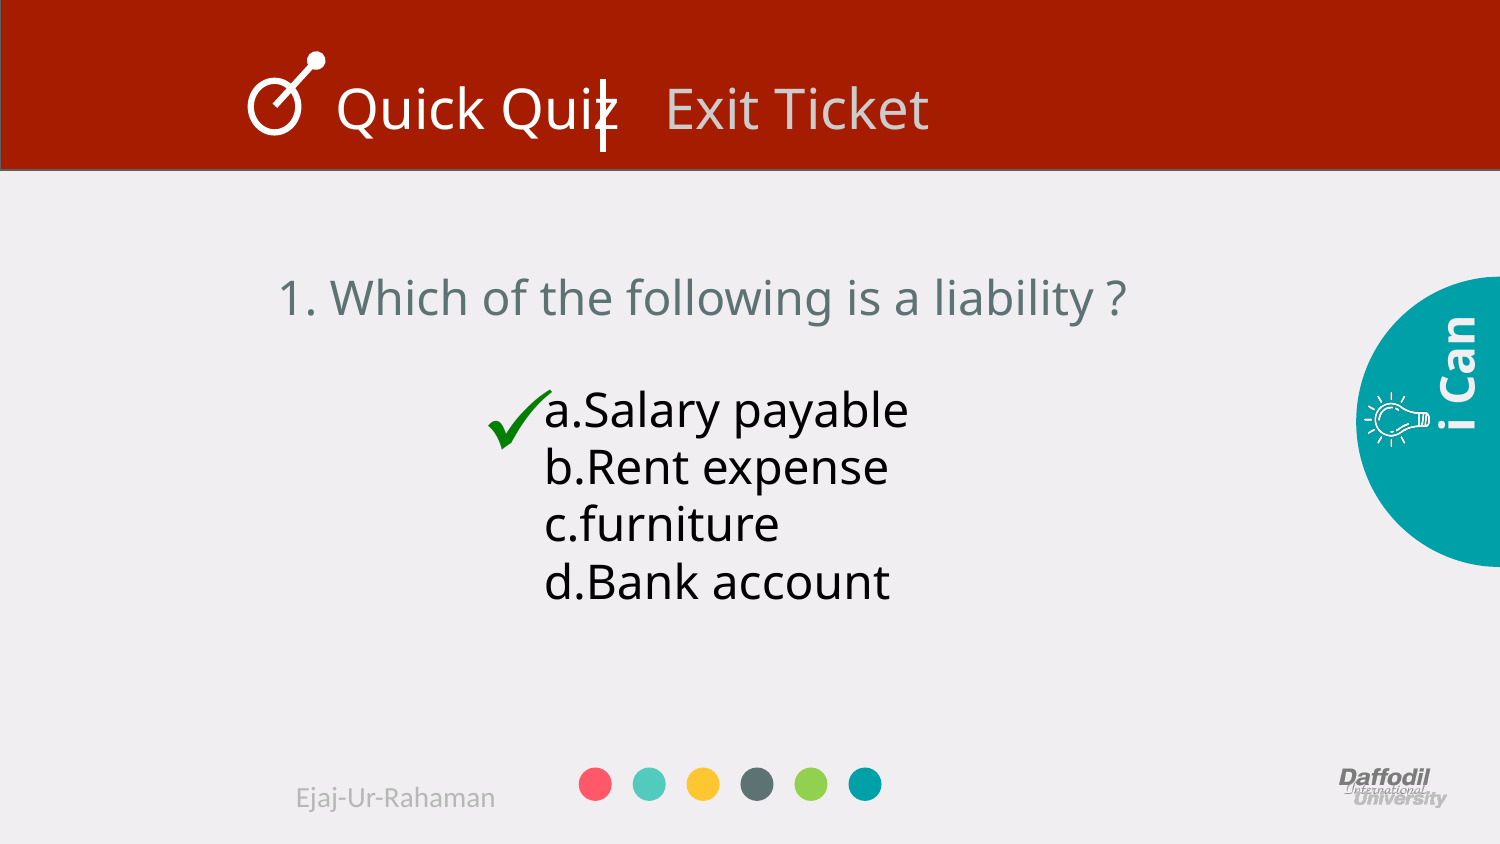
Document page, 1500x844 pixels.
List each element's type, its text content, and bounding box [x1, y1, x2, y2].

text_box Ejaj-Ur-Rahaman [290, 772, 533, 825]
picture [1339, 768, 1447, 808]
text_box Salary payable Rent expense furniture Bank account [538, 363, 977, 625]
text_box [1359, 300, 1421, 391]
text_box Quick Quiz Exit Ticket [329, 67, 940, 133]
text_box i Can [1421, 264, 1494, 483]
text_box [578, 767, 882, 802]
text_box [1360, 276, 1500, 568]
text_box [0, 0, 1500, 170]
text_box 1. Which of the following is a liability ? [271, 236, 1252, 357]
picture [1364, 386, 1430, 453]
picture [483, 382, 557, 457]
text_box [250, 60, 317, 133]
